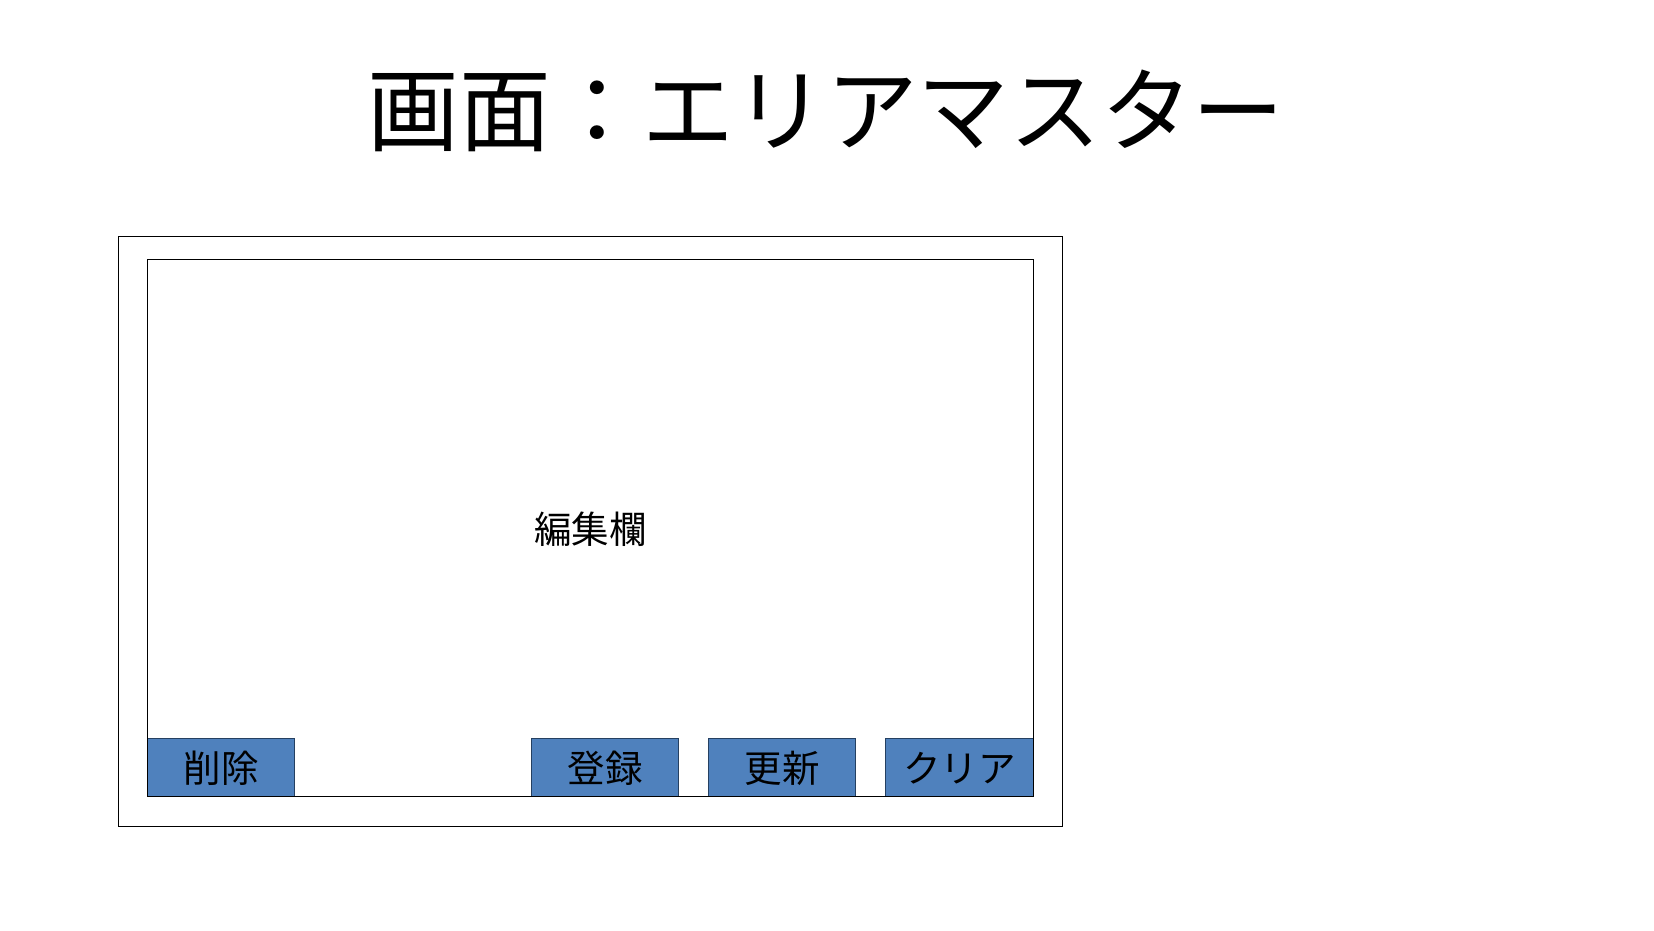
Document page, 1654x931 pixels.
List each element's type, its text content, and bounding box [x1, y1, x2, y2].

text_box 編集欄 [147, 259, 1034, 797]
text_box [118, 236, 1063, 827]
title 画面：エリアマスター [82, 37, 1571, 192]
